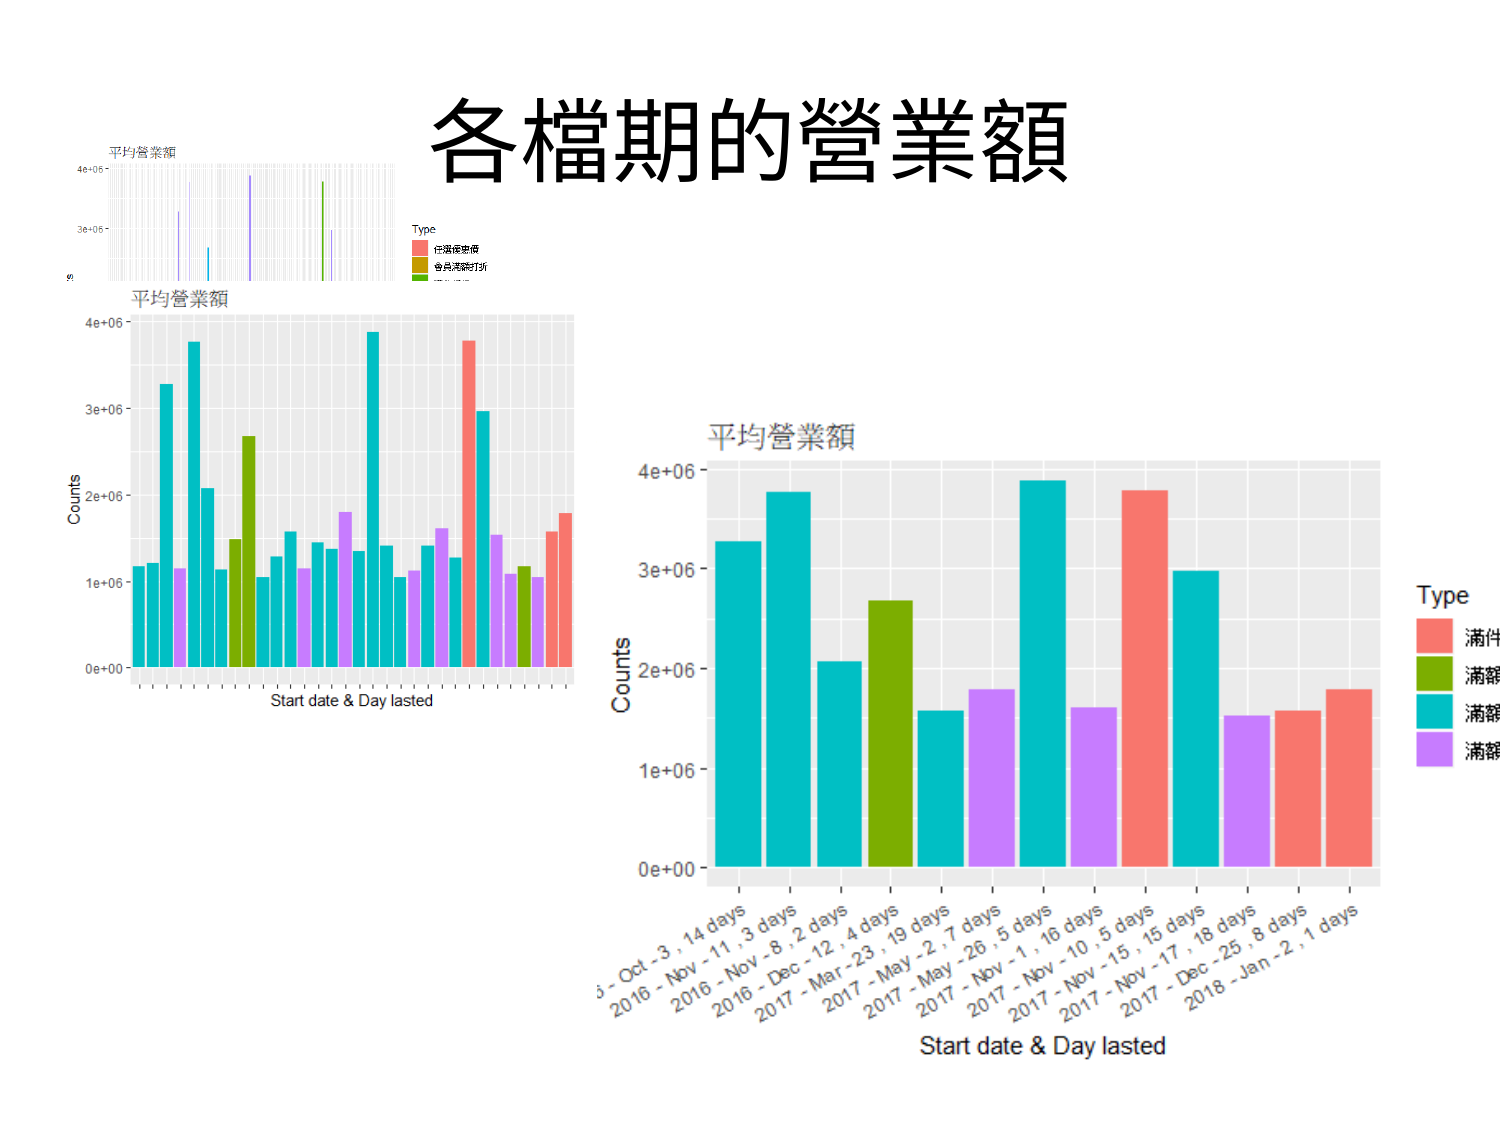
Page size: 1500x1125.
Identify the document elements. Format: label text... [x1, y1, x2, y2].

title 各檔期的營業額 [75, 45, 1425, 233]
picture [58, 140, 511, 280]
picture [597, 409, 1500, 1072]
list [58, 280, 715, 717]
